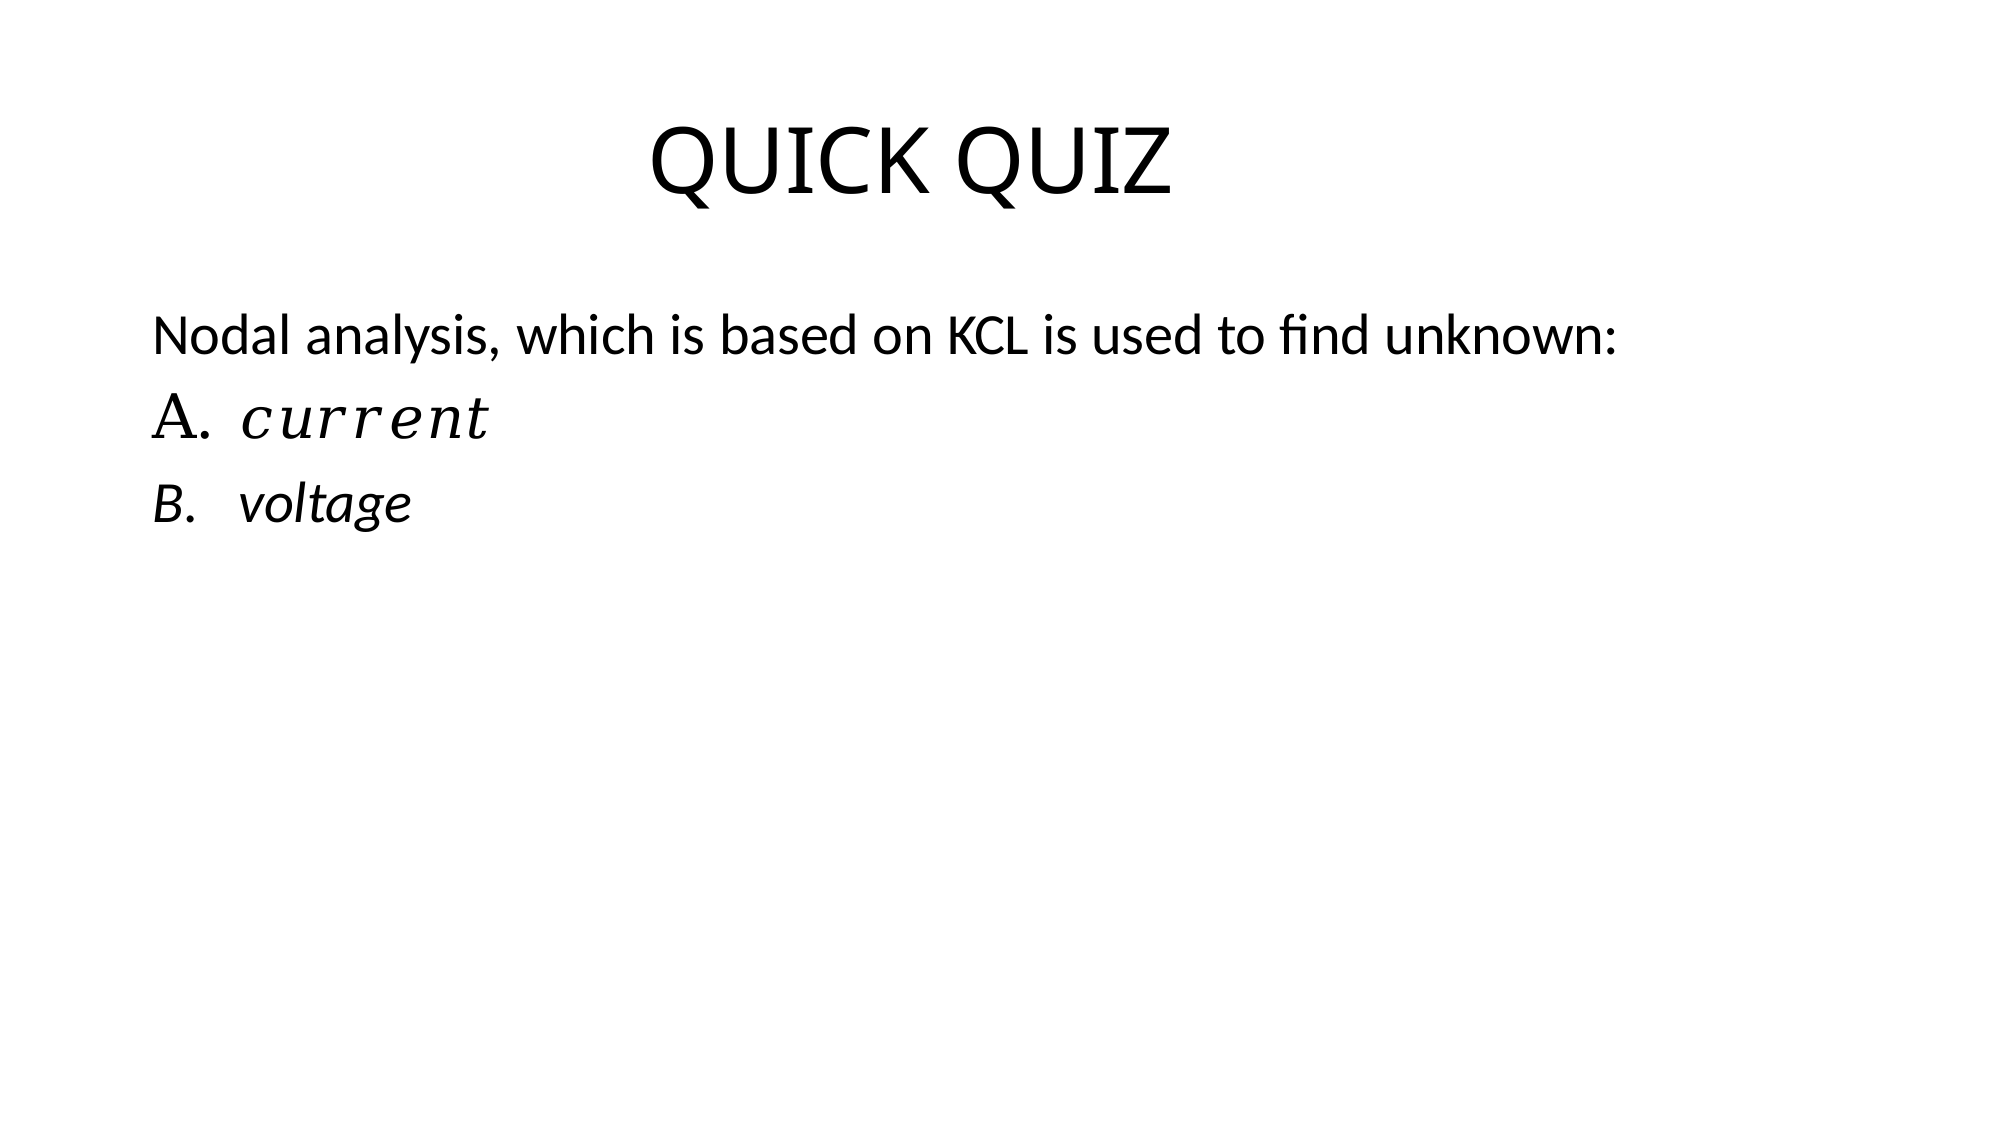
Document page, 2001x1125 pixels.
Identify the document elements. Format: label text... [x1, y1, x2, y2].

text_box Nodal analysis, which is based on KCL is used to find unknown: A. 𝑐𝑢𝑟𝑟𝑒𝑛𝑡 B. voltage [150, 283, 1632, 534]
title QUICK QUIZ [645, 100, 1355, 283]
